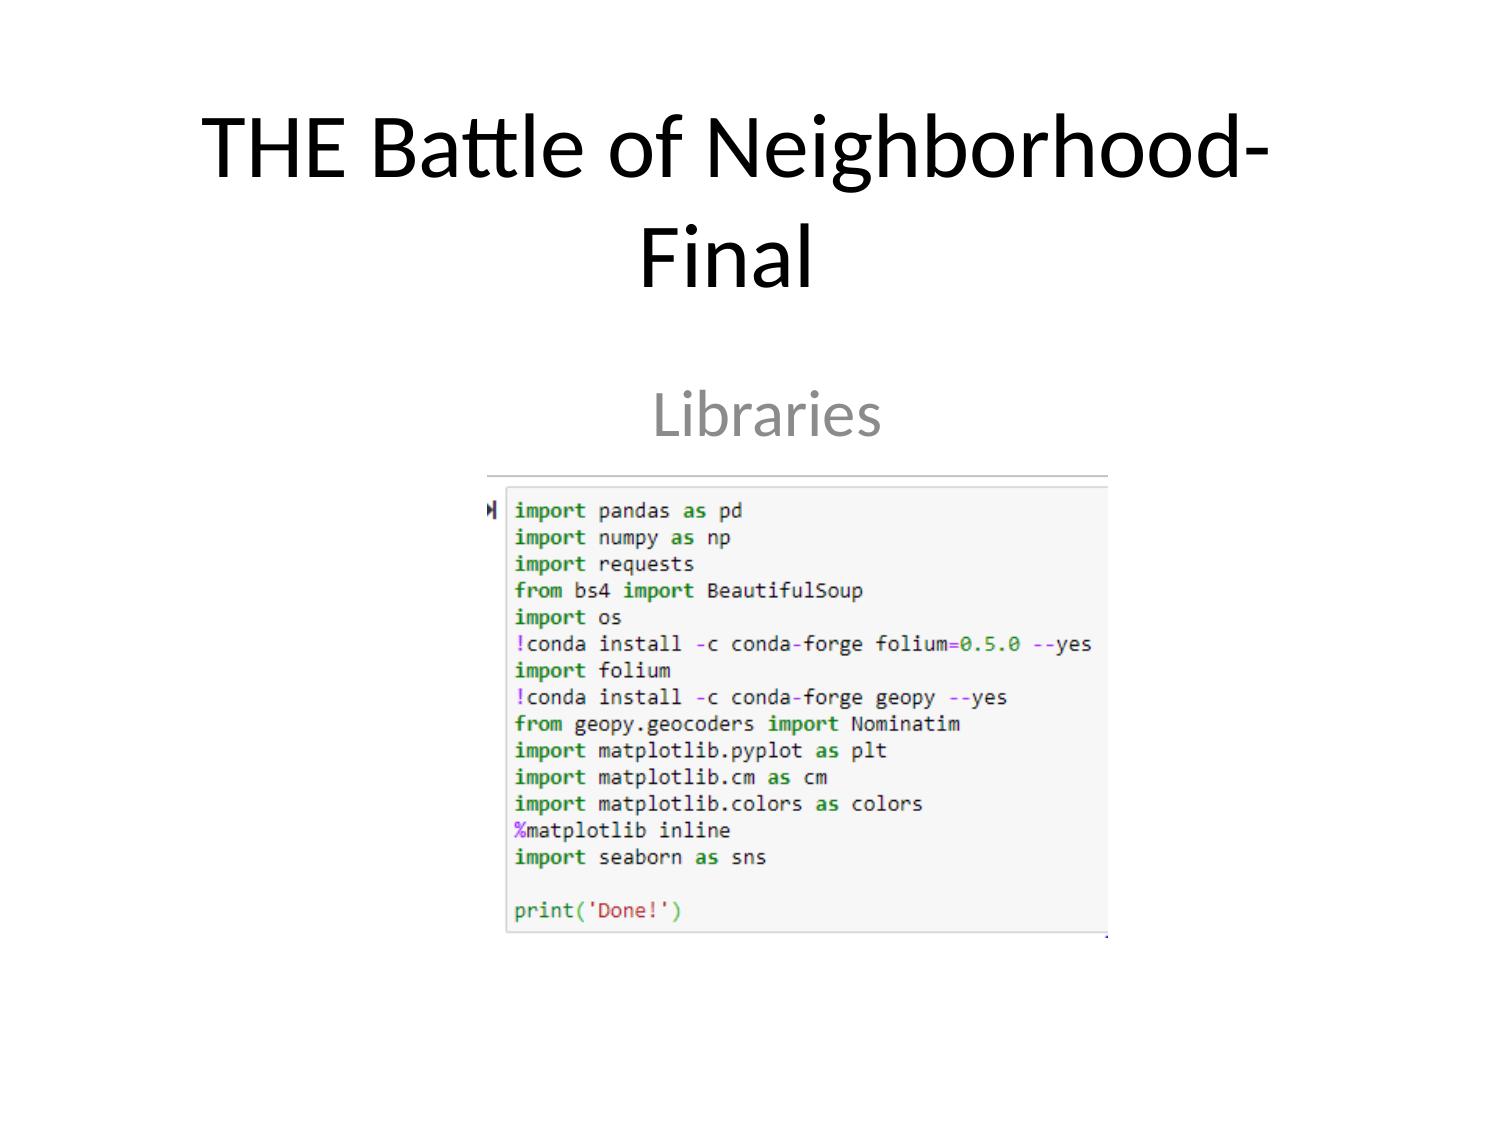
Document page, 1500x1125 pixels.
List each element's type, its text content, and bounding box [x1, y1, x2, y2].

picture [487, 474, 1108, 938]
title THE Battle of Neighborhood- Final [99, 75, 1375, 317]
subtitle Libraries [249, 362, 1300, 1063]
